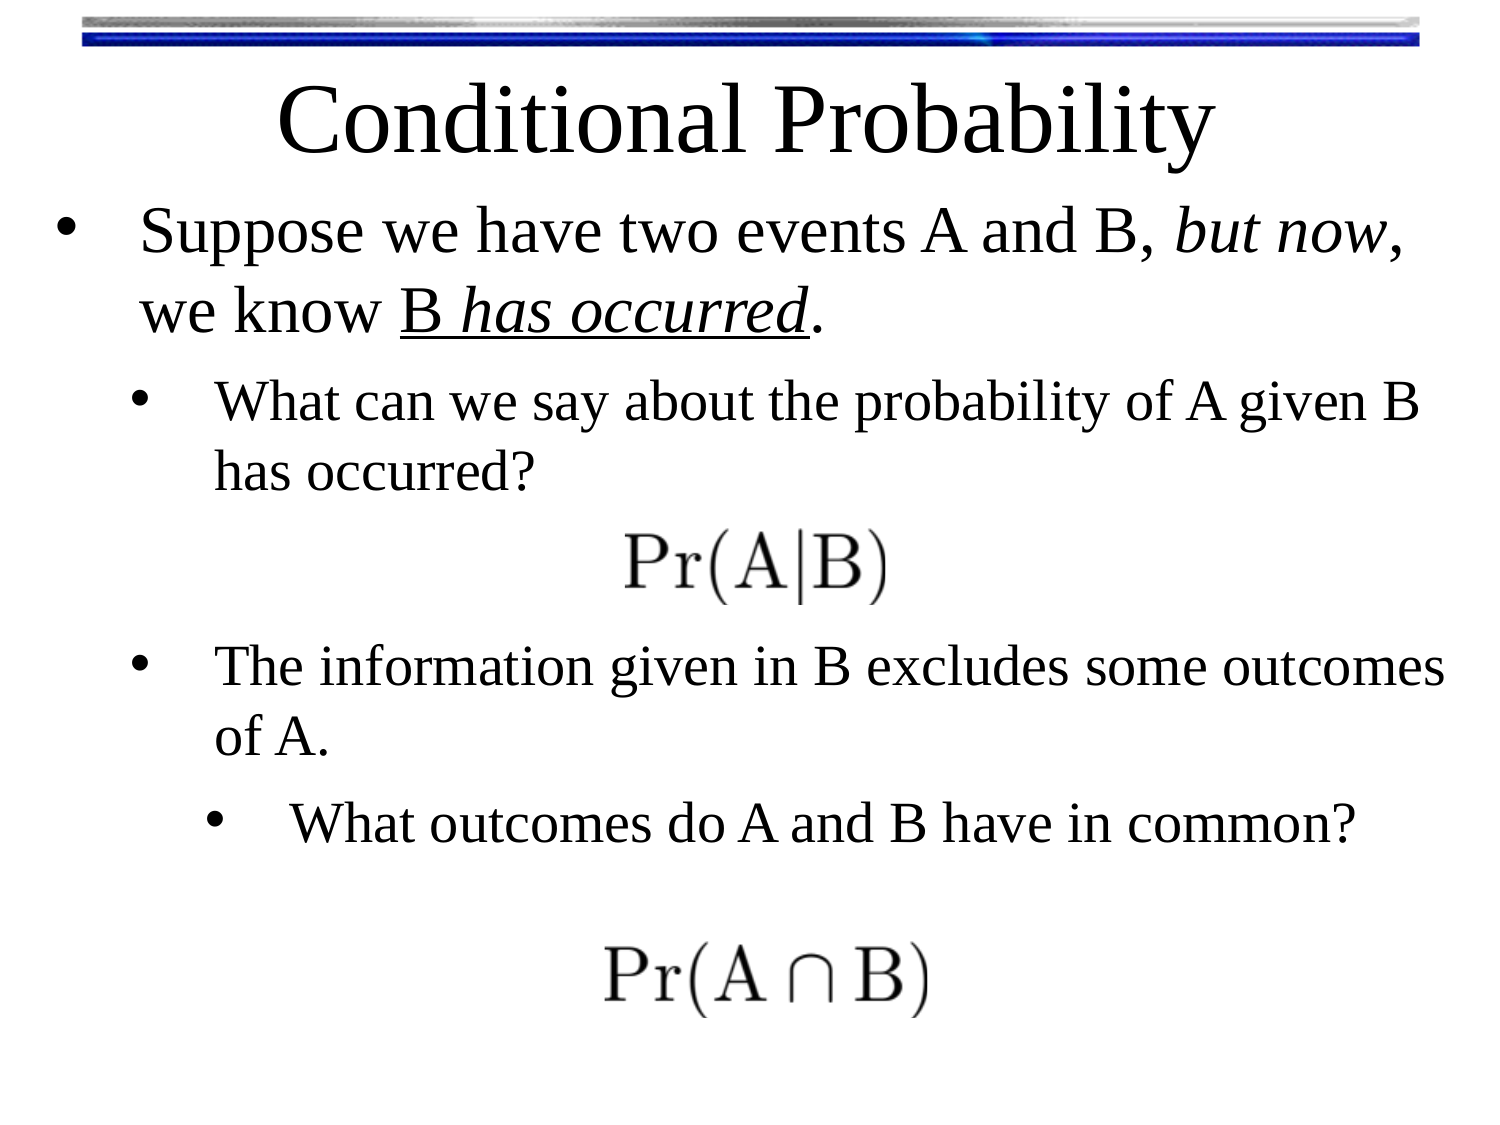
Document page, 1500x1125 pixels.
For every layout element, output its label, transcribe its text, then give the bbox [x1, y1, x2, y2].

text_box The information given in B excludes some outcomes of A. What outcomes do A and B have in common? [37, 627, 1463, 978]
text_box Suppose we have two events A and B, but now, we know B has occurred. What can we say about the probability of A given B has occurred? [37, 185, 1463, 536]
picture [79, 12, 1426, 52]
text_box Conditional Probability [0, 45, 1494, 189]
picture [624, 527, 886, 606]
picture [604, 939, 928, 1018]
